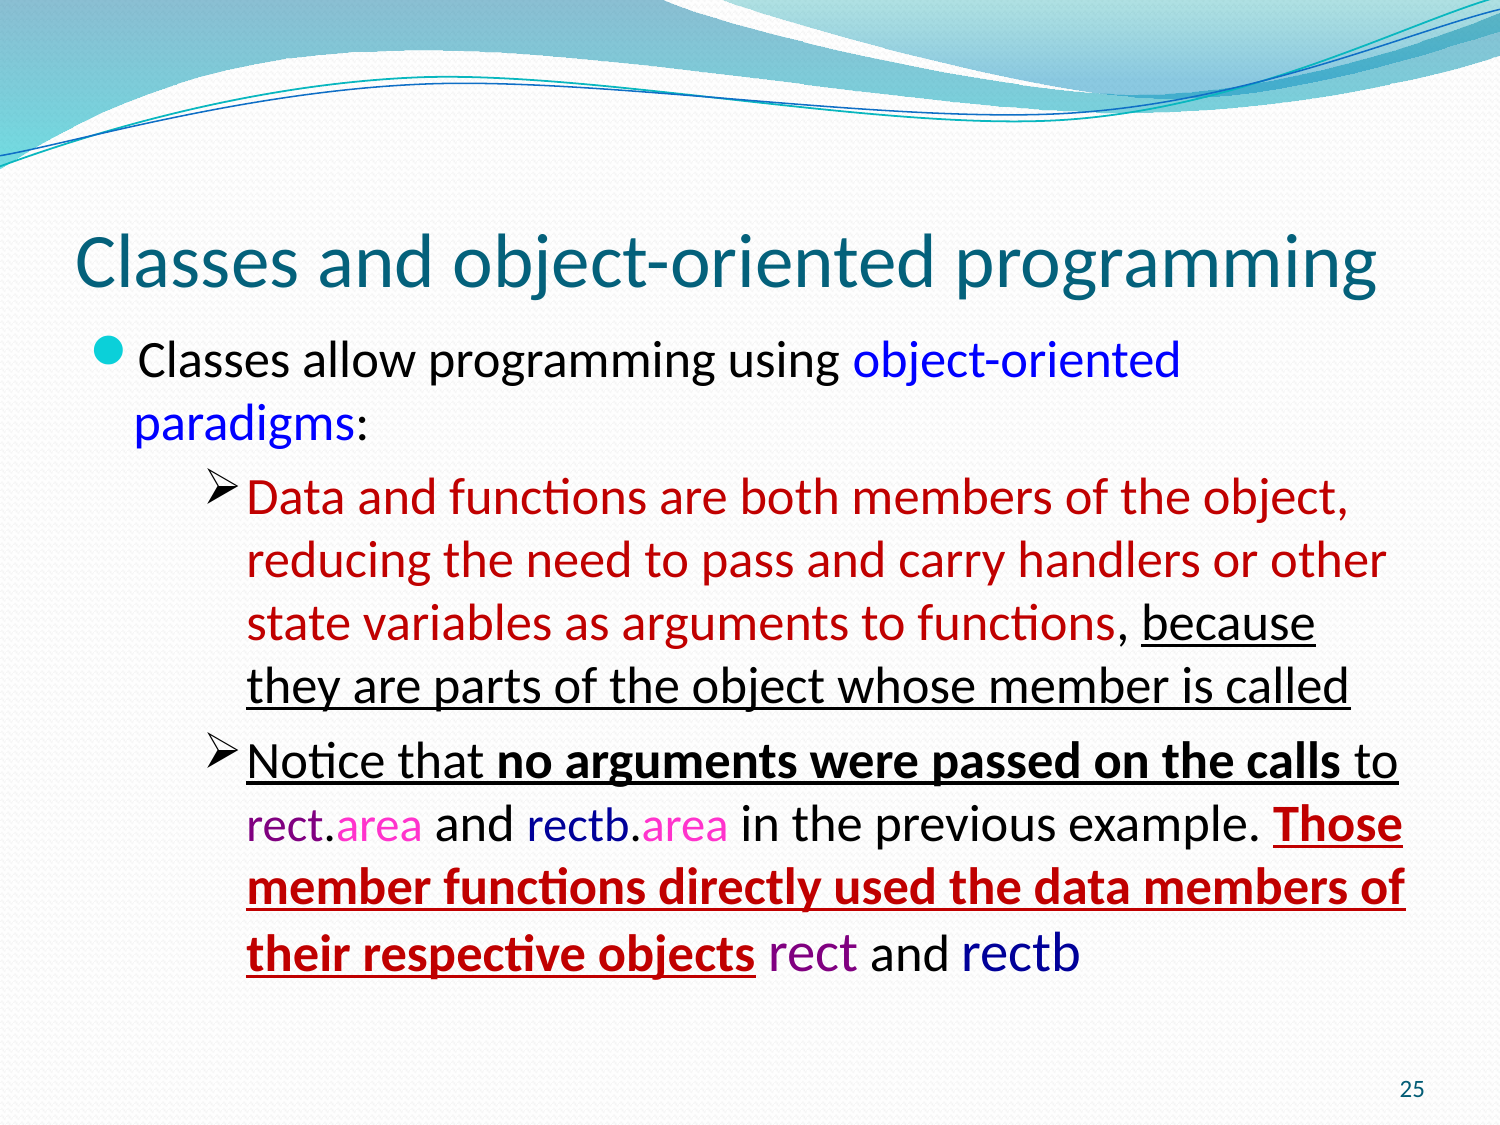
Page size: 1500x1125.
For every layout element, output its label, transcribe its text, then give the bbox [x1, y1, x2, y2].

title Classes and object-oriented programming [75, 115, 1425, 303]
list Classes allow programming using object-oriented paradigms: Data and functions are both members of the object, reducing the need to pass and carry handlers or other state variables as arguments to functions, because they are parts of the object whose member is called Notice that no arguments were passed on the calls to rect.area and rectb.area in the previous example. Those member functions directly used the data members of their respective objects rect and rectb [75, 317, 1425, 1038]
slide_number 25 [1299, 1042, 1425, 1103]
